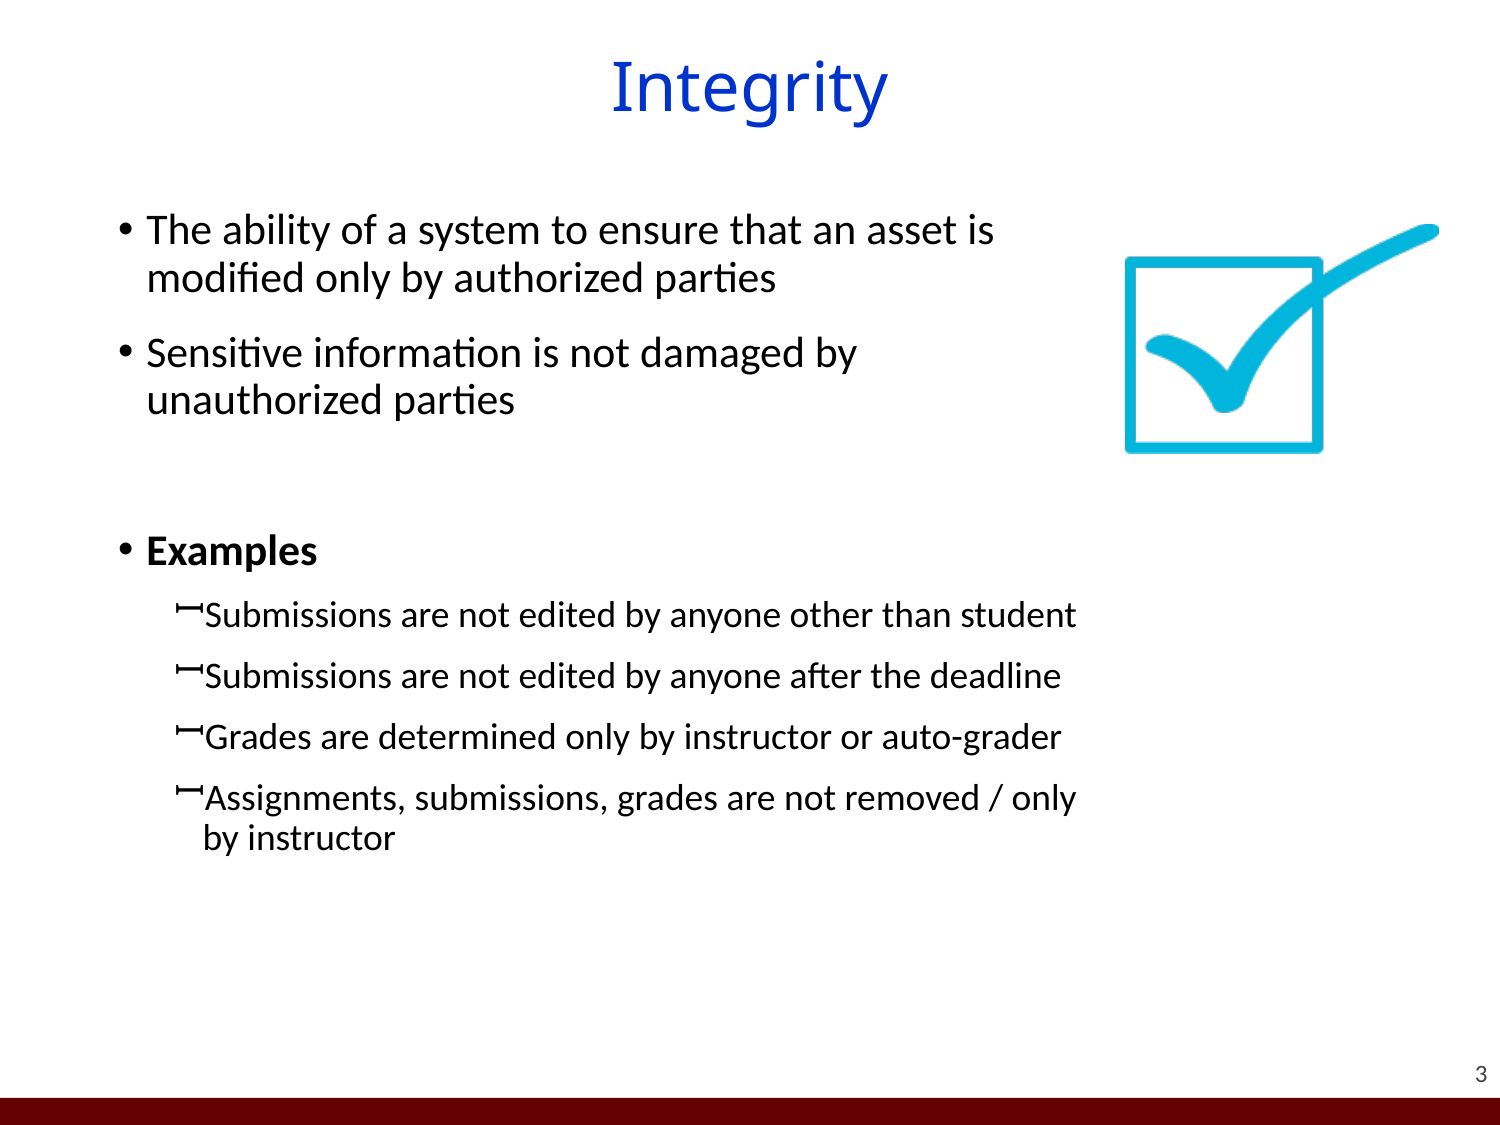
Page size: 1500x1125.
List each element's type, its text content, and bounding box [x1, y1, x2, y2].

picture [1136, 268, 1312, 442]
list The ability of a system to ensure that an asset is modified only by authorized parties Sensitive information is not damaged by unauthorized parties Examples Submissions are not edited by anyone other than student Submissions are not edited by anyone after the deadline Grades are determined only by instructor or auto-grader Assignments, submissions, grades are not removed / only by instructor [103, 199, 1113, 1014]
picture [1124, 234, 1439, 454]
picture [1124, 224, 1423, 274]
title Integrity [103, 18, 1397, 160]
